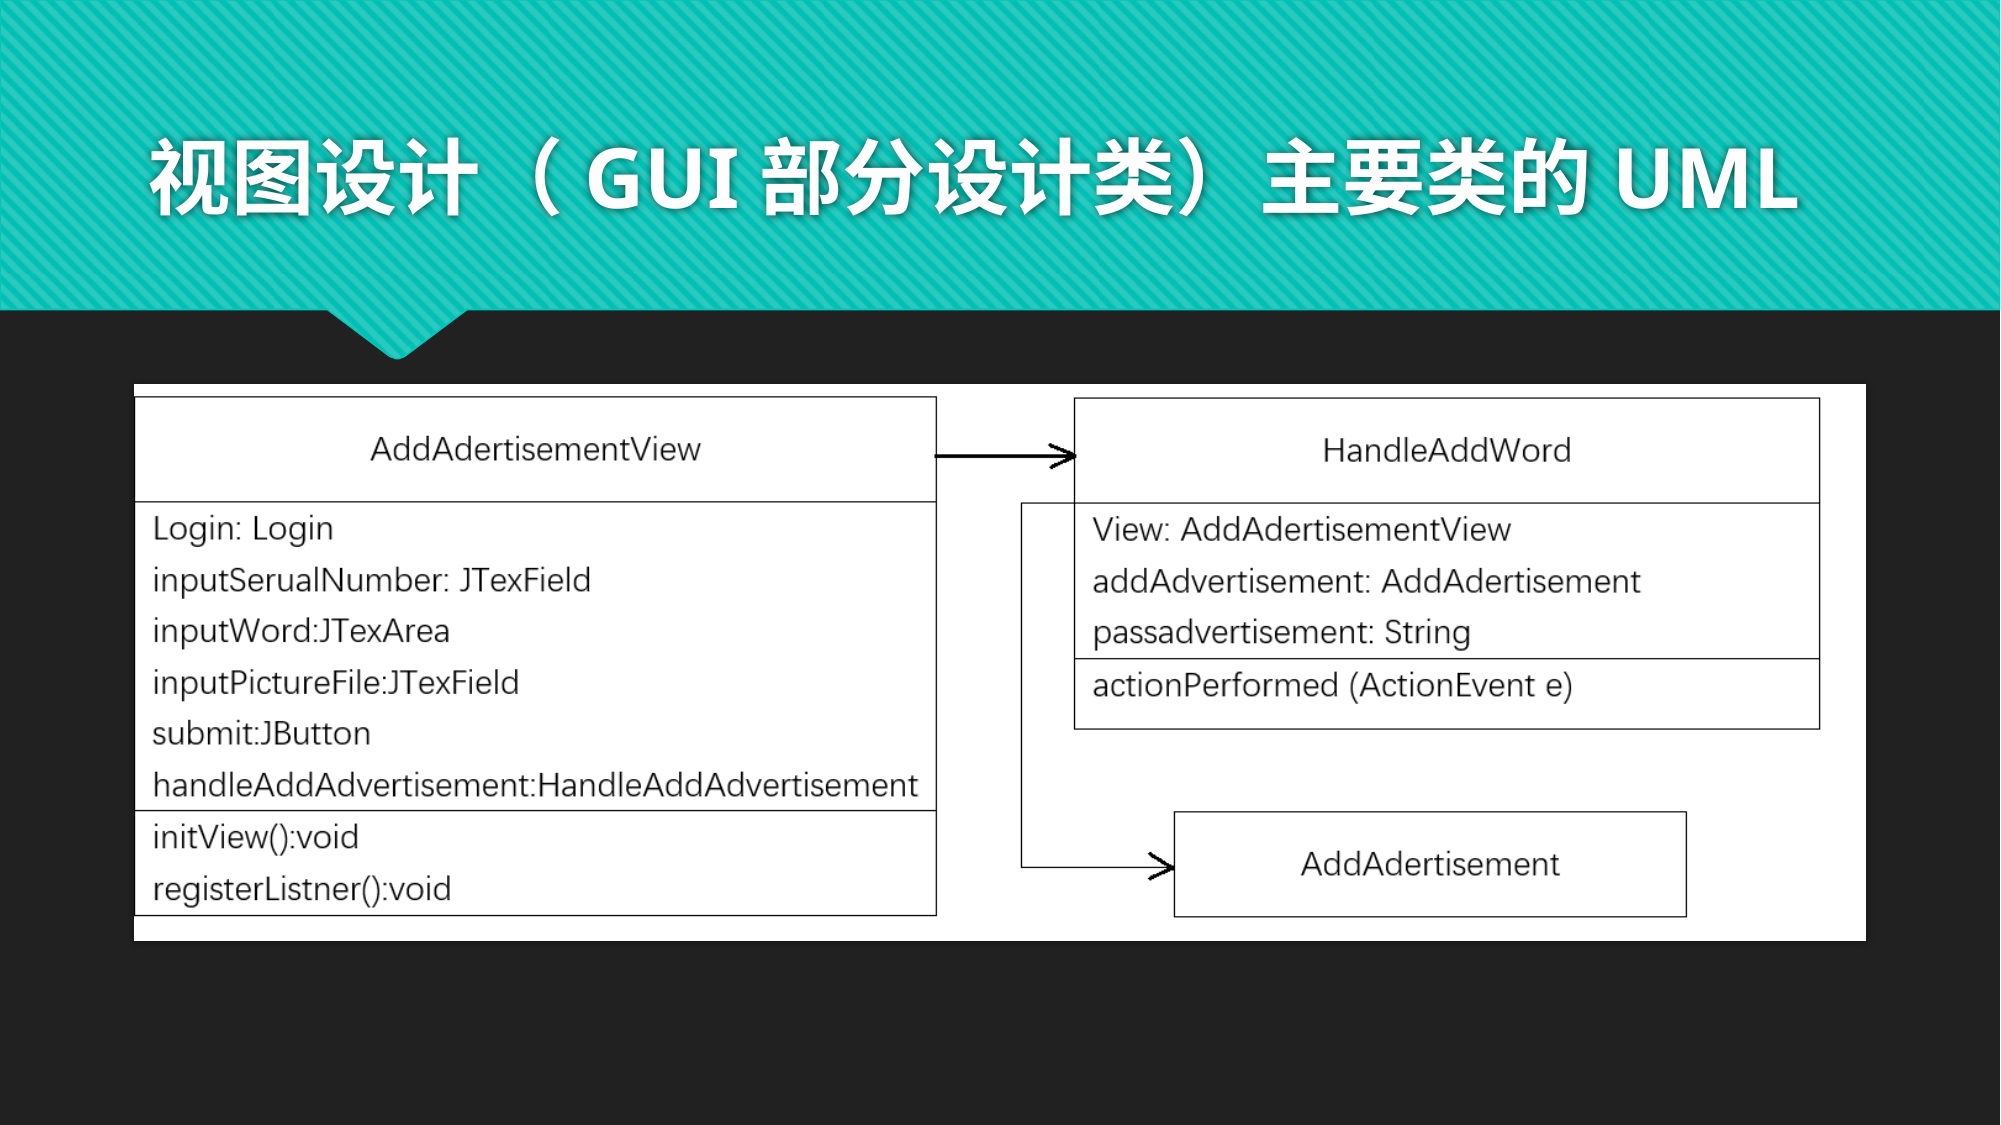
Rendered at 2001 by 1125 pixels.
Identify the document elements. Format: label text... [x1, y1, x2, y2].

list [134, 384, 1866, 942]
title 视图设计（GUI部分设计类）主要类的UML [132, 73, 1868, 233]
